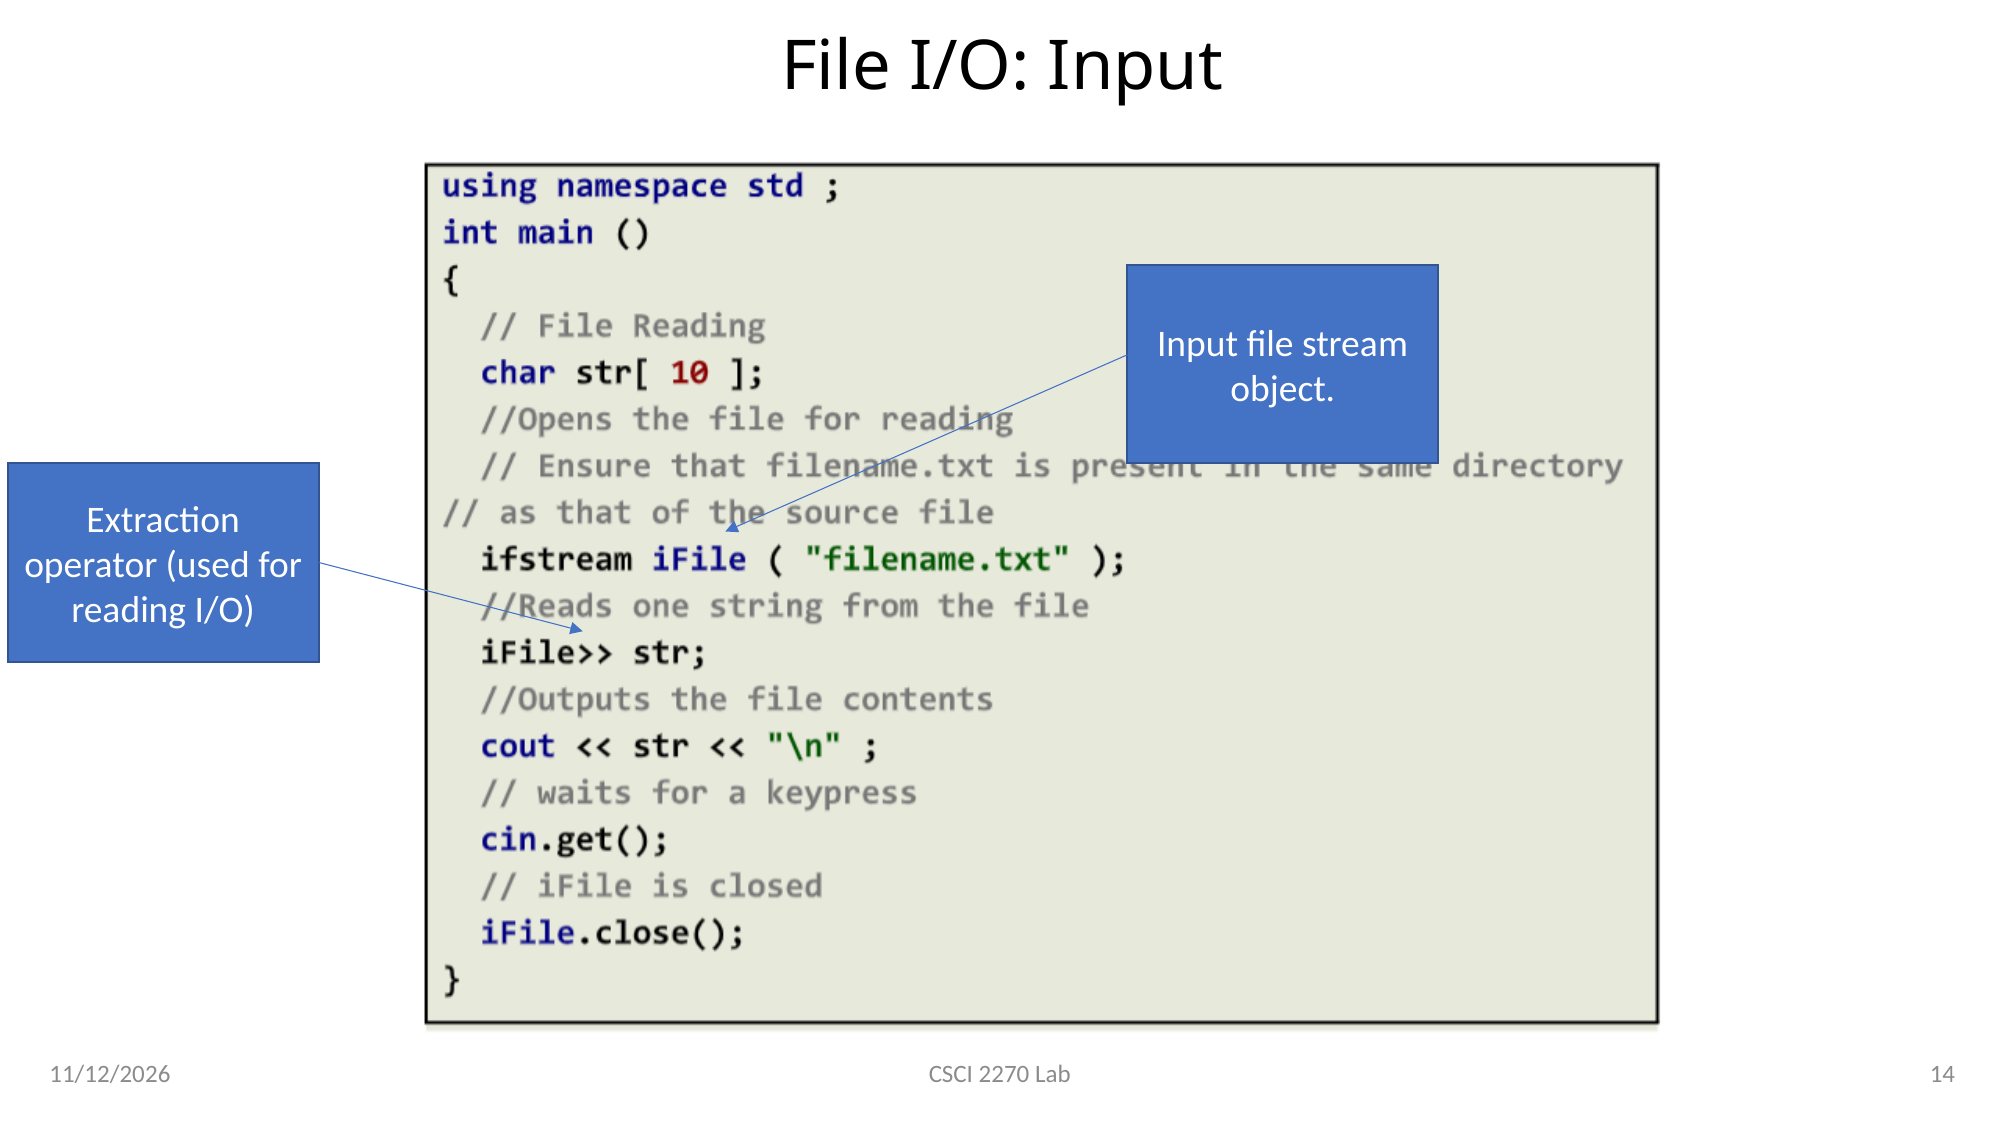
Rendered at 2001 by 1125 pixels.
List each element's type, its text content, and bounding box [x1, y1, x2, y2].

text_box Extraction operator (used for reading I/O) [7, 462, 320, 663]
slide_number 14 [1520, 1042, 1971, 1103]
footer CSCI 2270 Lab [662, 1055, 1338, 1103]
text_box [318, 562, 583, 632]
title File I/O: Input [34, 22, 1971, 112]
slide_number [34, 1042, 485, 1103]
picture [403, 139, 1682, 1055]
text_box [725, 354, 1128, 532]
